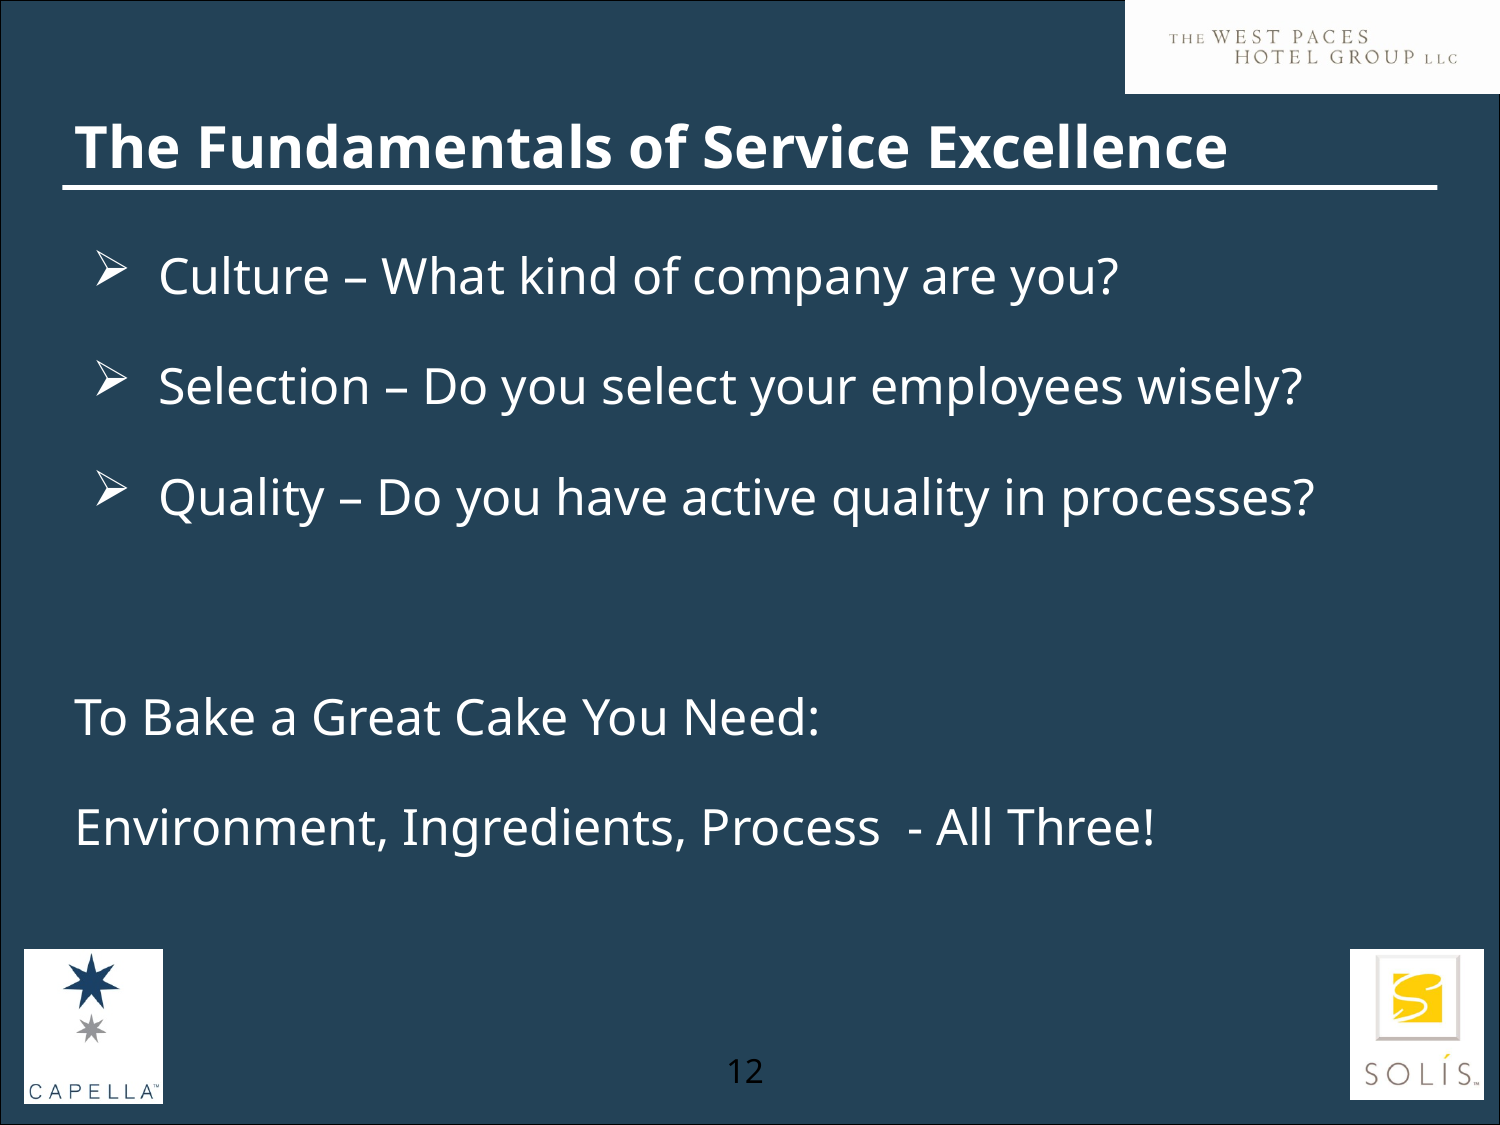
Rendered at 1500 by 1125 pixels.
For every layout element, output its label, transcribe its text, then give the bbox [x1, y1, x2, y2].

picture [24, 949, 163, 1104]
picture [1125, 0, 1500, 94]
title The Fundamentals of Service Excellence [59, 102, 1441, 179]
list Culture – What kind of company are you? Selection – Do you select your employees wisely? Quality – Do you have active quality in processes? To Bake a Great Cake You Need: Environment, Ingredients, Process - All Three! [59, 237, 1441, 991]
picture [1350, 949, 1484, 1100]
